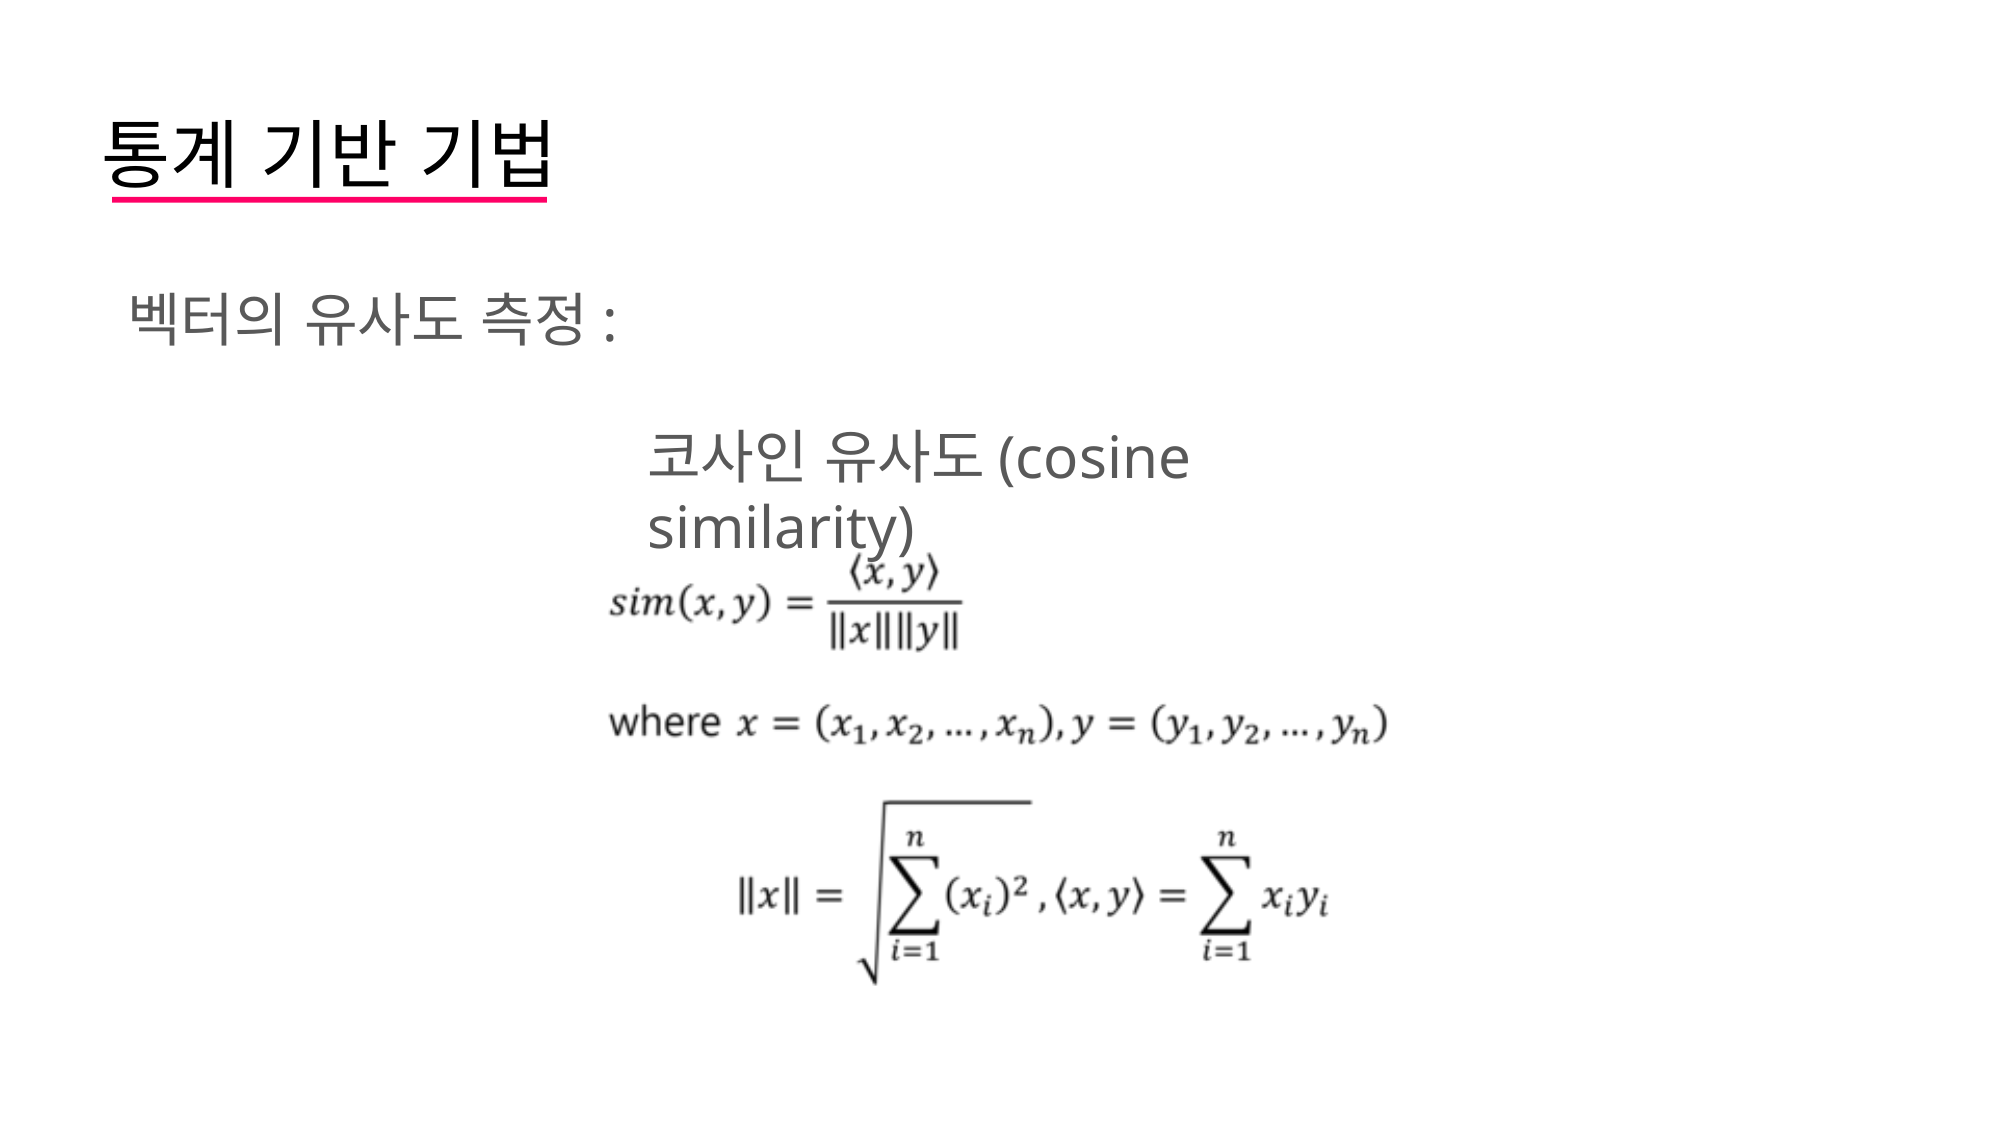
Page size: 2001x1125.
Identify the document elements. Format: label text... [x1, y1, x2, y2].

picture [583, 503, 1416, 1011]
text_box 벡터의 유사도 측정: [112, 275, 633, 361]
text_box 코사인 유사도(cosine similarity) [632, 413, 1368, 503]
text_box [111, 196, 548, 204]
text_box 통계 기반 기법 [86, 100, 573, 205]
